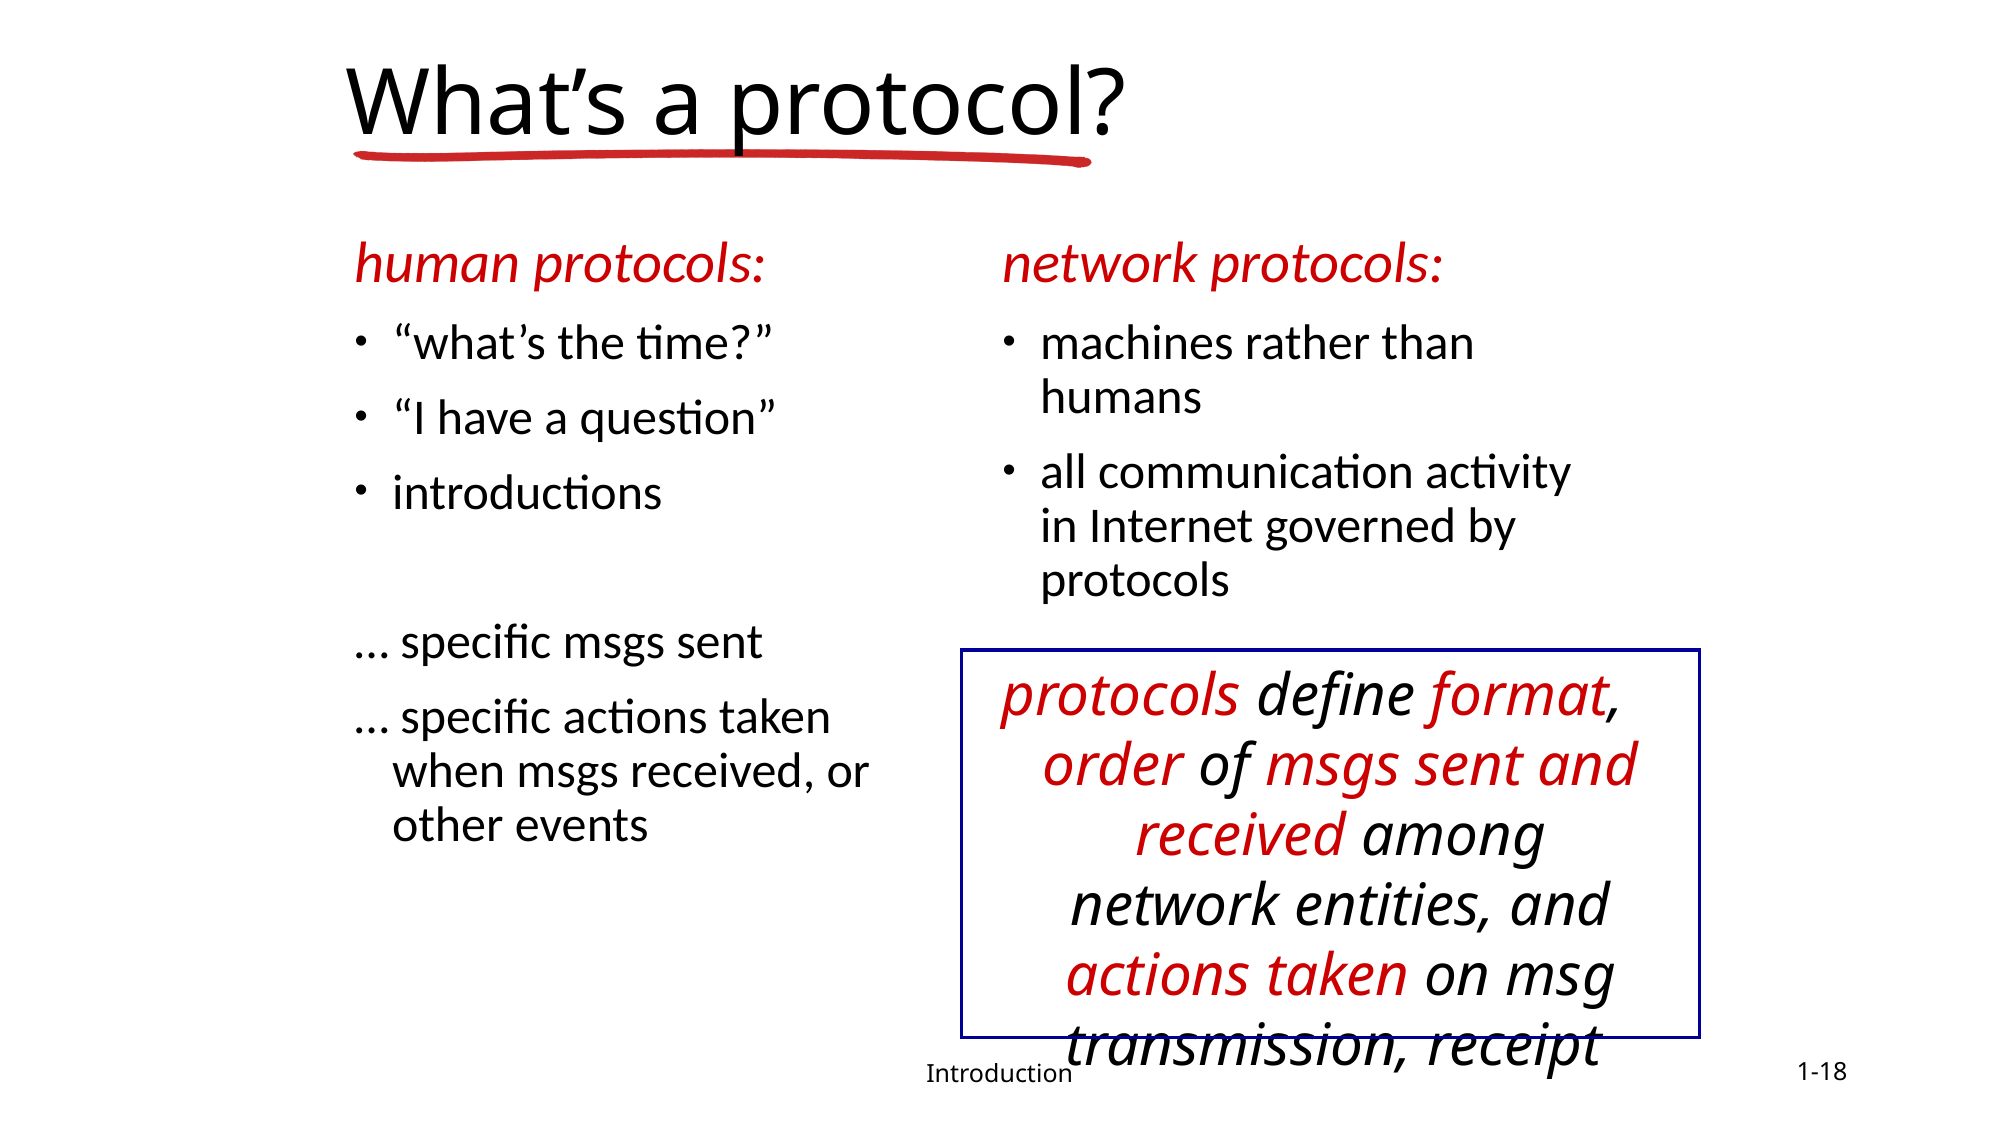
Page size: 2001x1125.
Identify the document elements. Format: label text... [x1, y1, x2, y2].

list human protocols: “what’s the time?” “I have a question” introductions … specific msgs sent … specific actions taken when msgs received, or other events [339, 224, 927, 988]
title What’s a protocol? [329, 33, 1258, 177]
list network protocols: machines rather than humans all communication activity in Internet governed by protocols [987, 224, 1613, 649]
picture [350, 144, 1101, 173]
footer Introduction [662, 1042, 1338, 1103]
text_box [961, 649, 1700, 1038]
slide_number 1-18 [1412, 1042, 1863, 1103]
